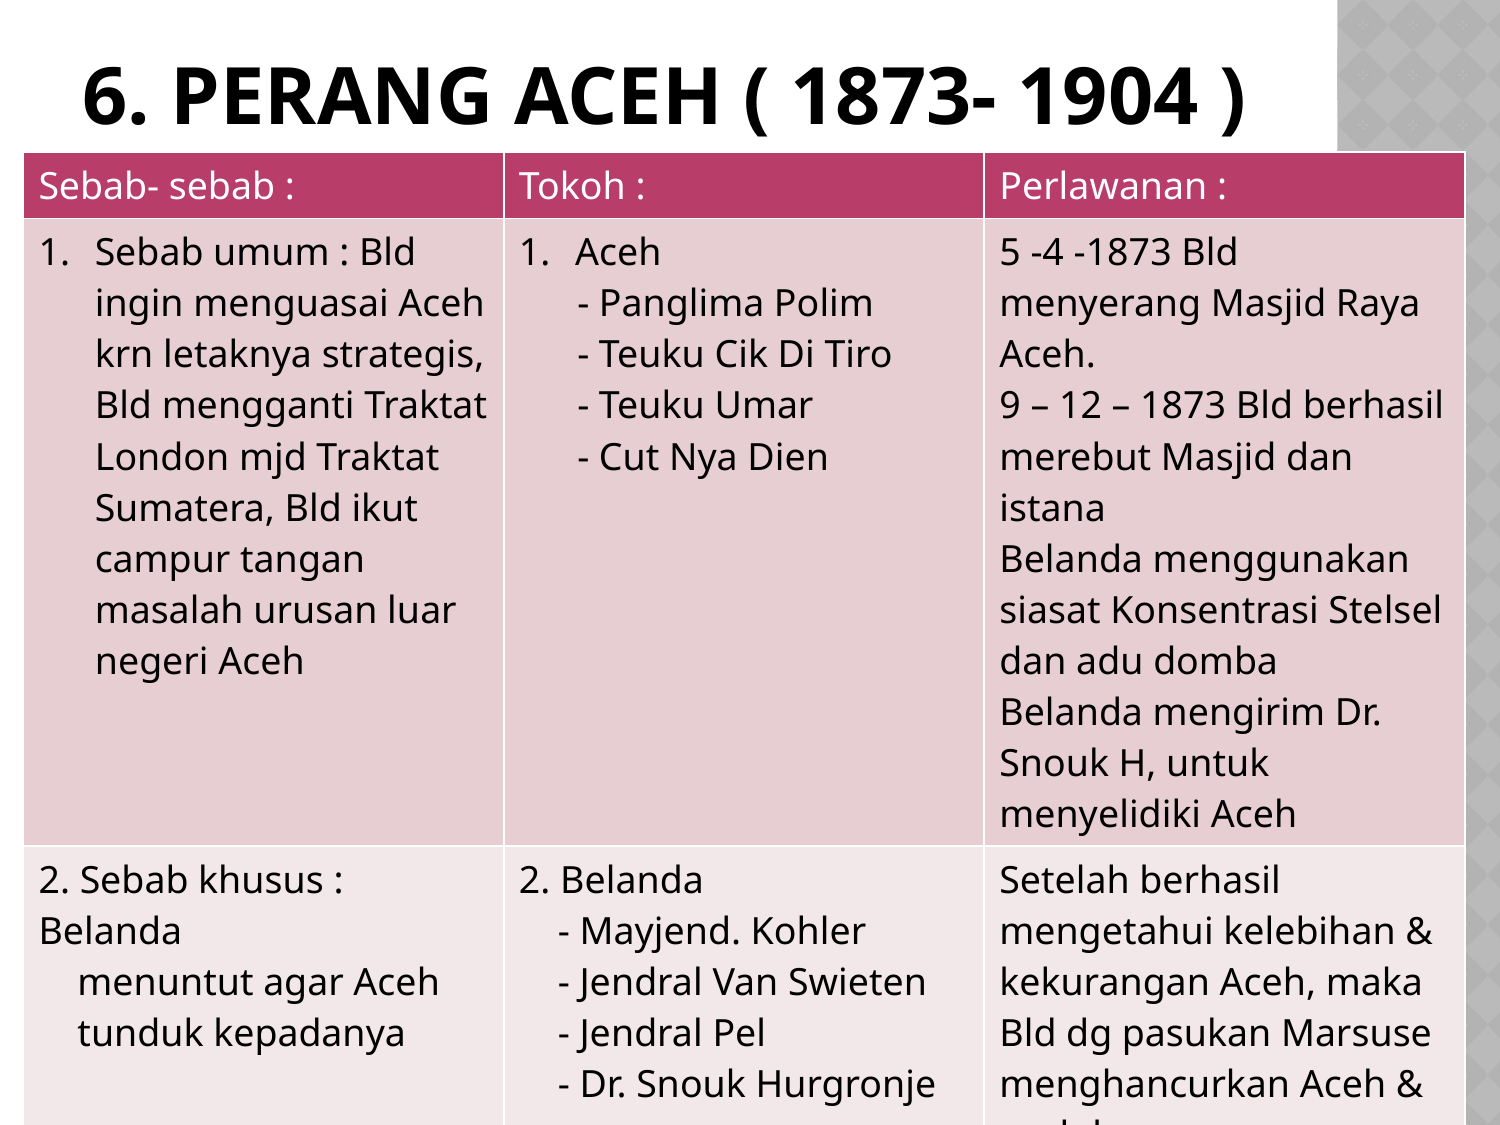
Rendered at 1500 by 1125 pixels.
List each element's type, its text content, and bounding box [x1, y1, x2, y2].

table_cell 2. Sebab khusus : Belanda menuntut agar Aceh tunduk kepadanya [24, 847, 503, 1125]
table_cell 5 -4 -1873 Bld menyerang Masjid Raya Aceh. 9 – 12 – 1873 Bld berhasil merebut Masjid dan istana Belanda menggunakan siasat Konsentrasi Stelsel dan adu domba Belanda mengirim Dr. Snouk H, untuk menyelidiki Aceh [985, 219, 1464, 845]
table_header Sebab- sebab : [24, 153, 503, 218]
table_cell Sebab umum : Bld ingin menguasai Aceh krn letaknya strategis, Bld mengganti Traktat London mjd Traktat Sumatera, Bld ikut campur tangan masalah urusan luar negeri Aceh [24, 219, 503, 845]
table_cell 2. Belanda - Mayjend. Kohler - Jendral Van Swieten - Jendral Pel - Dr. Snouk Hurgronje [505, 847, 983, 1125]
title 6. Perang Aceh ( 1873- 1904 ) [75, 23, 1425, 141]
table_header Tokoh : [505, 153, 983, 218]
table_header Perlawanan : [985, 153, 1464, 218]
table_cell Aceh - Panglima Polim - Teuku Cik Di Tiro - Teuku Umar - Cut Nya Dien [505, 219, 983, 845]
table_cell Setelah berhasil mengetahui kelebihan & kekurangan Aceh, maka Bld dg pasukan Marsuse menghancurkan Aceh & aceh haru menandatangani Plakat Pendek/Aceh mengakui kekuasaan Bld [985, 847, 1464, 1125]
